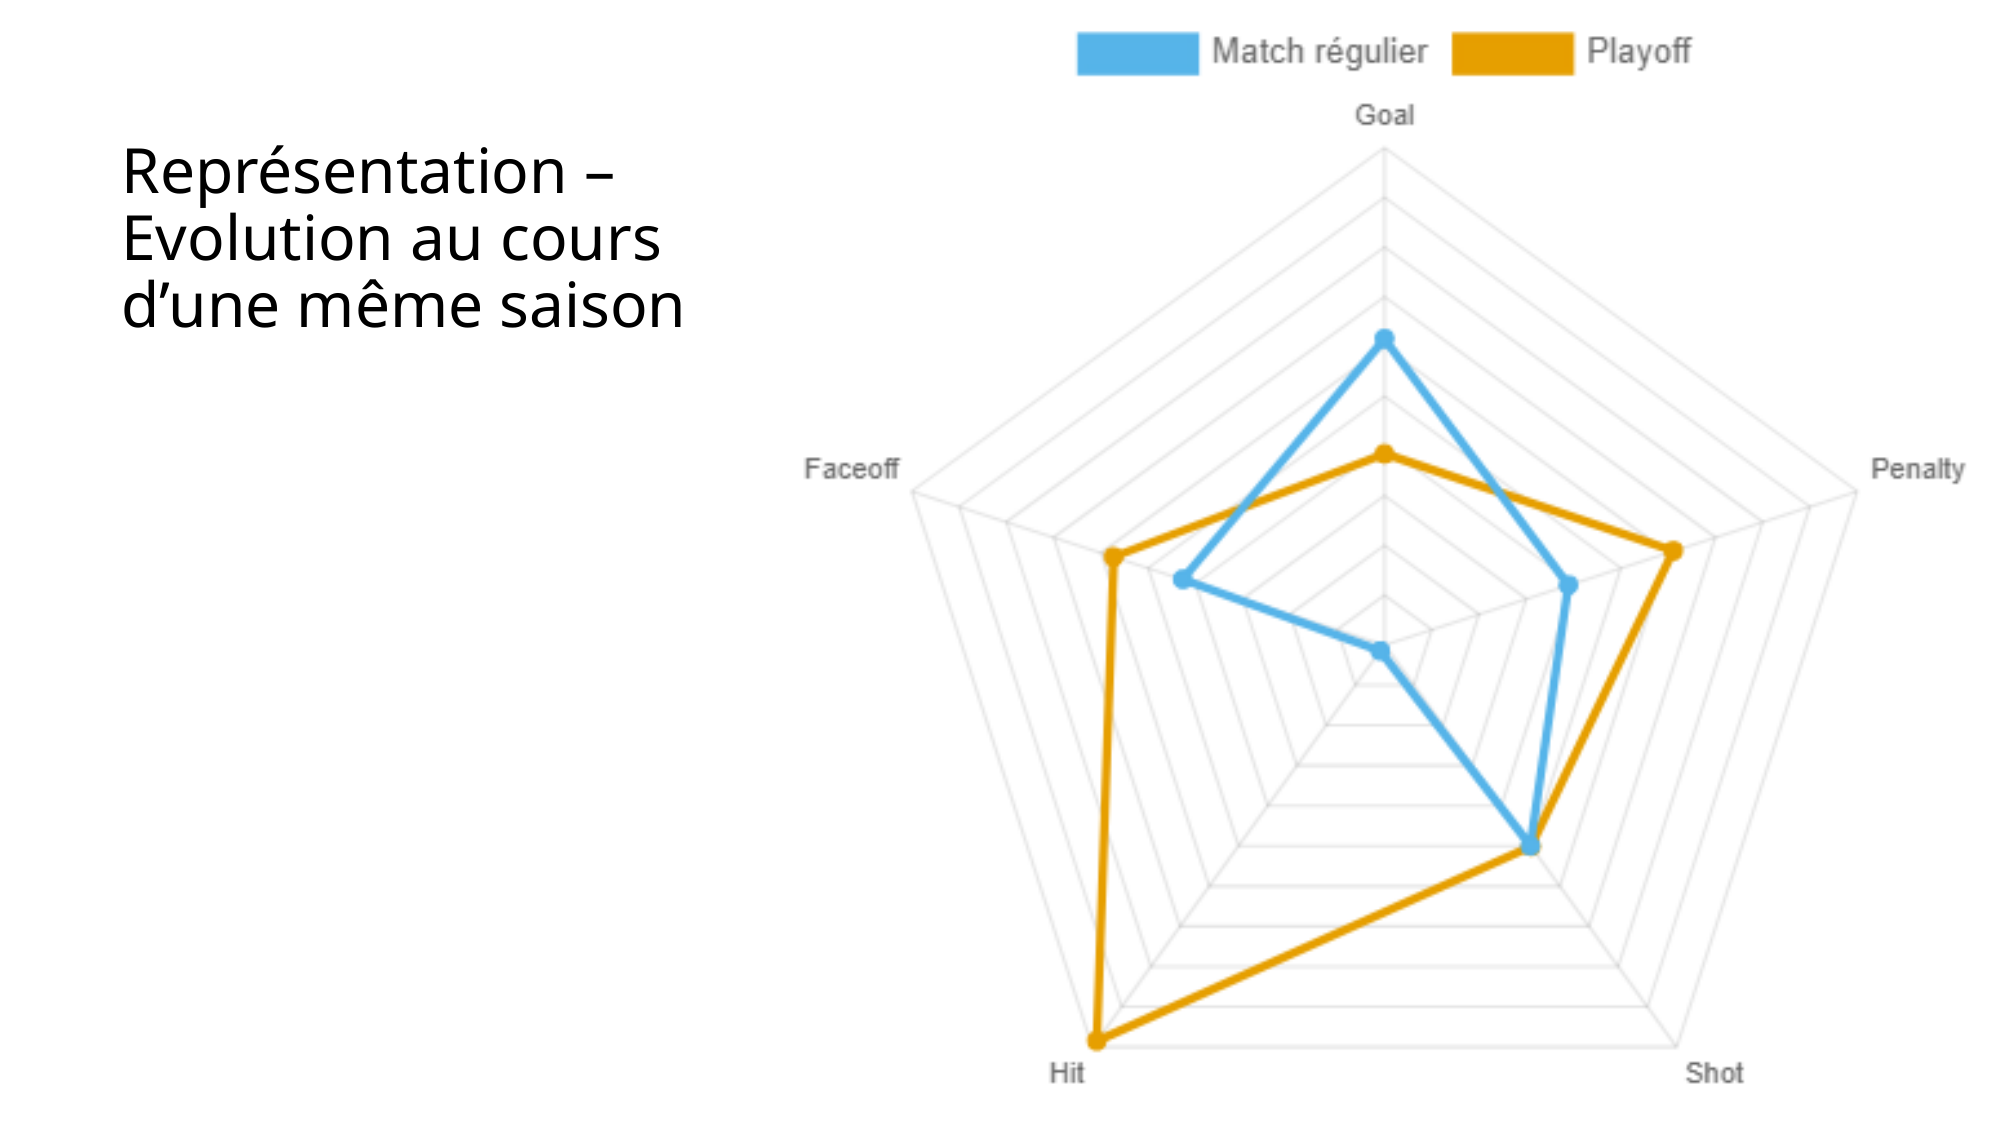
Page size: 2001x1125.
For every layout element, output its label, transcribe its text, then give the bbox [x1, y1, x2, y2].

picture [760, 0, 2000, 1125]
title Représentation – Evolution au cours d’une même saison [106, 103, 706, 379]
